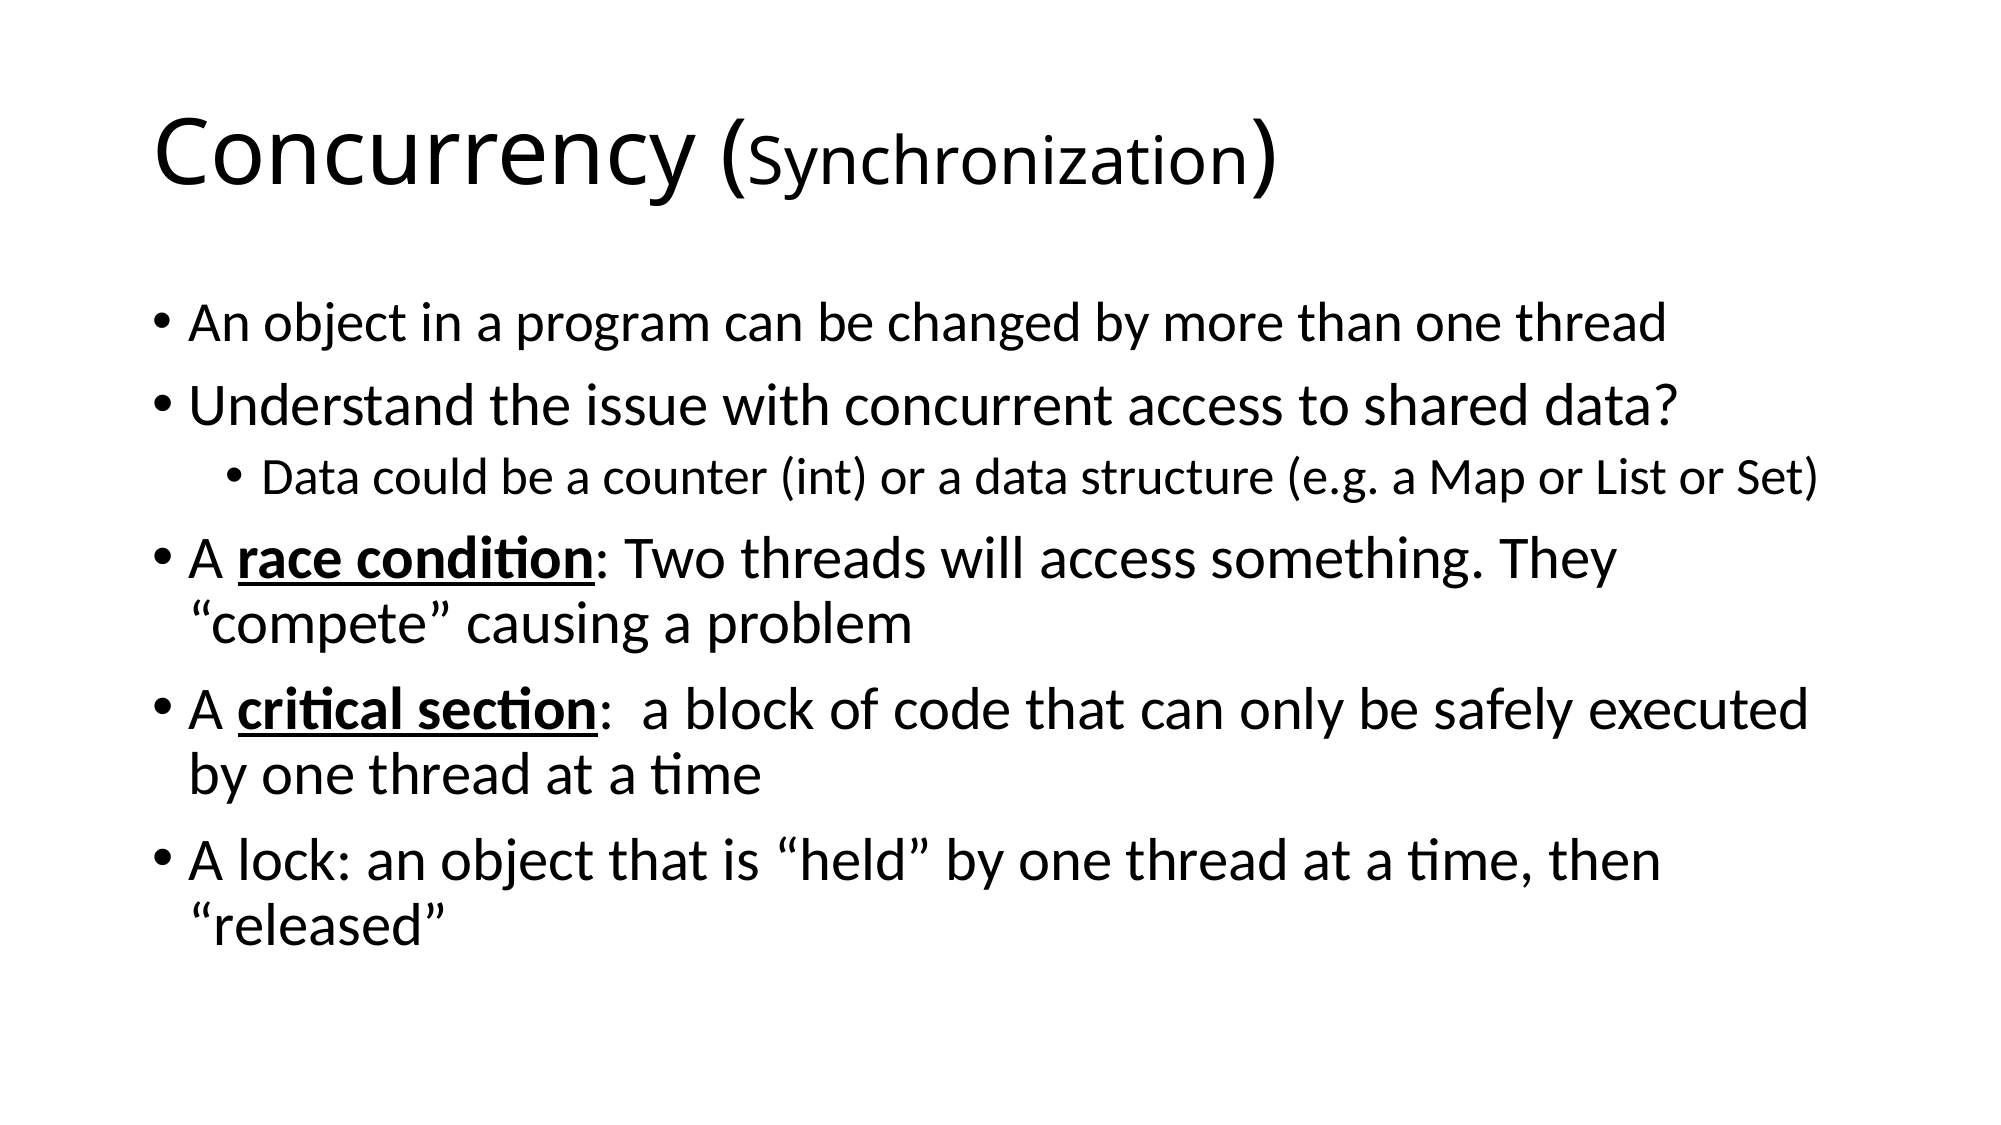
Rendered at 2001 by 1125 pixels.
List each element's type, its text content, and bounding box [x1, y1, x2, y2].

title Concurrency (Synchronization) [137, 59, 1863, 250]
list An object in a program can be changed by more than one thread Understand the issue with concurrent access to shared data? Data could be a counter (int) or a data structure (e.g. a Map or List or Set) A race condition: Two threads will access something. They “compete” causing a problem A critical section: a block of code that can only be safely executed by one thread at a time A lock: an object that is “held” by one thread at a time, then “released” [137, 285, 1863, 1014]
